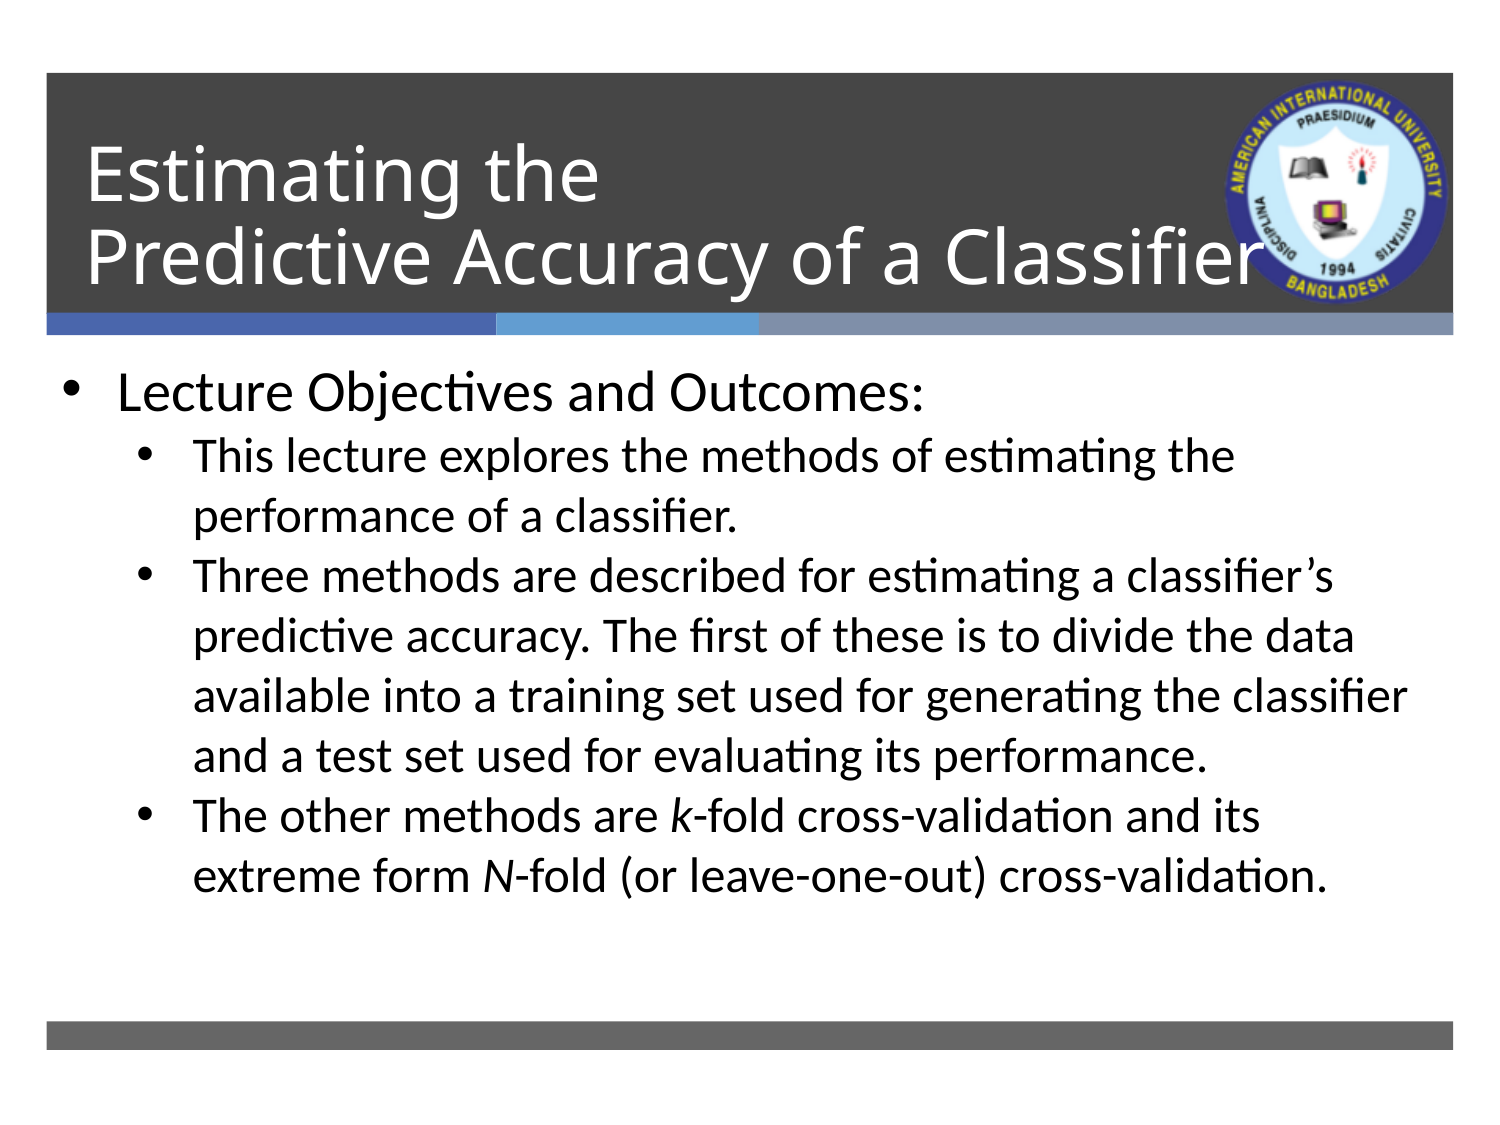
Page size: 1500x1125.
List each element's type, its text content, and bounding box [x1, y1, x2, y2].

title Estimating the Predictive Accuracy of a Classifier [69, 73, 1351, 308]
picture [1220, 75, 1454, 310]
text_box Lecture Objectives and Outcomes: This lecture explores the methods of estimating the performance of a classifier. Three methods are described for estimating a classifier’s predictive accuracy. The first of these is to divide the data available into a training set used for generating the classifier and a test set used for evaluating its performance. The other methods are k-fold cross-validation and its extreme form N-fold (or leave-one-out) cross-validation. [46, 345, 1454, 911]
